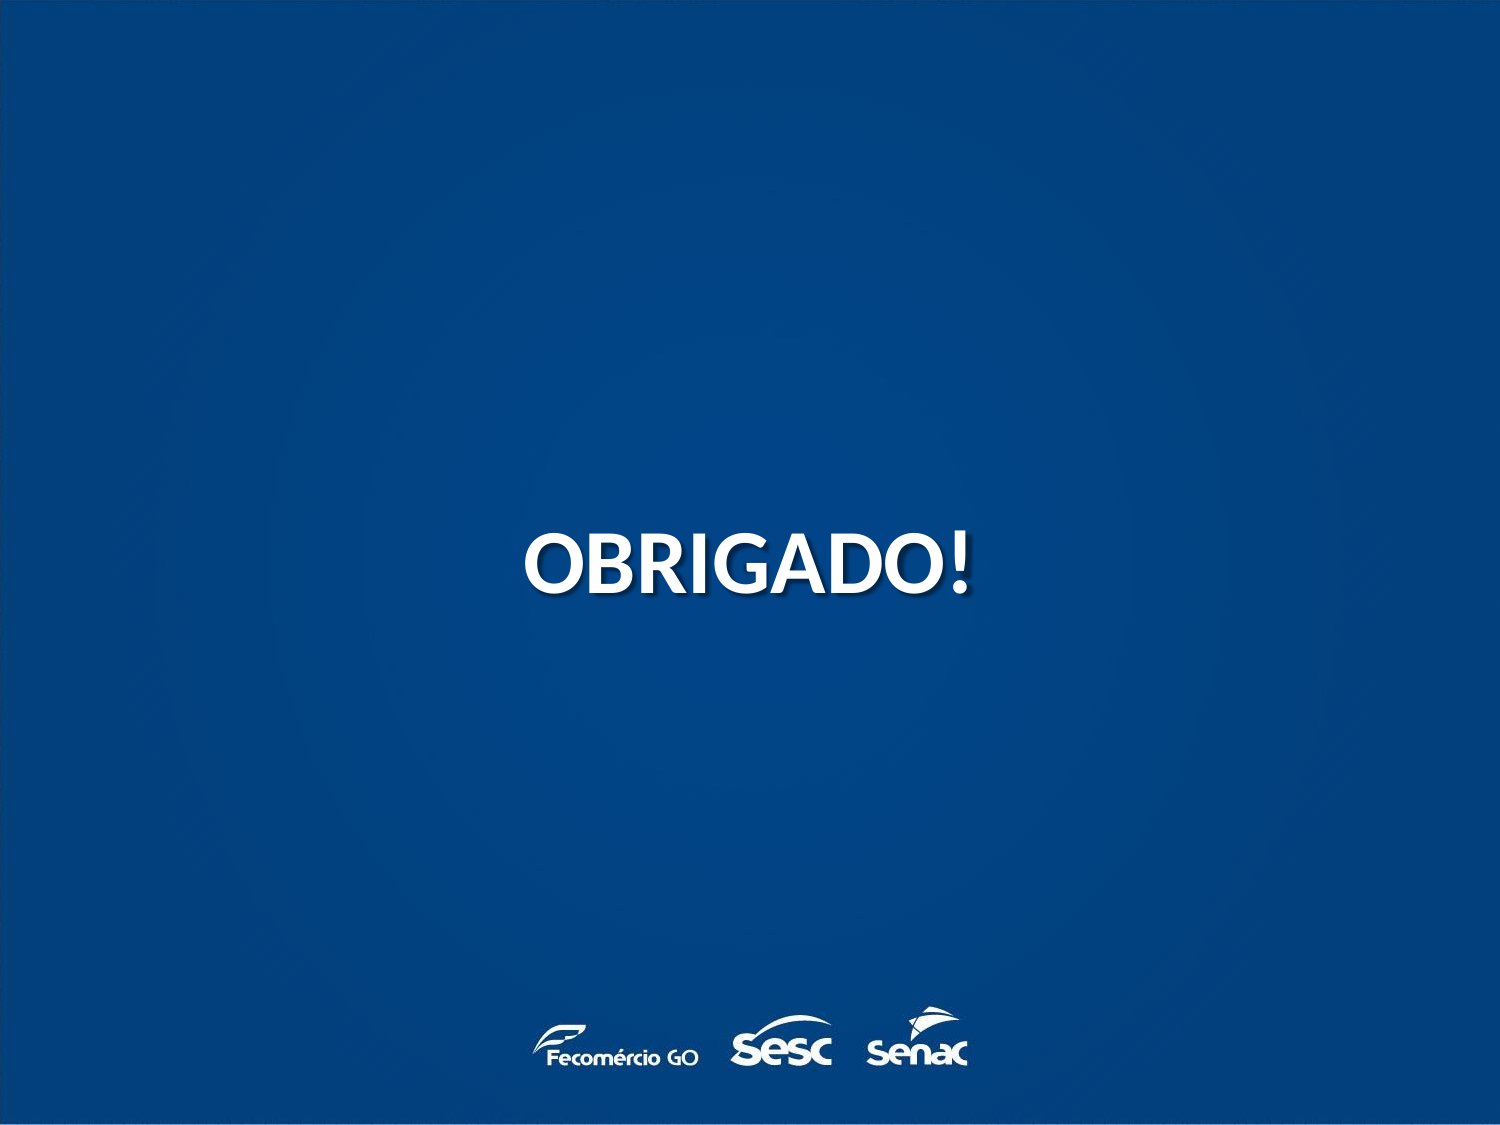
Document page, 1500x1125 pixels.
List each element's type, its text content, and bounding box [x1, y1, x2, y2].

picture [0, 0, 1500, 1125]
title OBRIGADO! [521, 499, 979, 690]
text_box [466, 478, 1039, 680]
